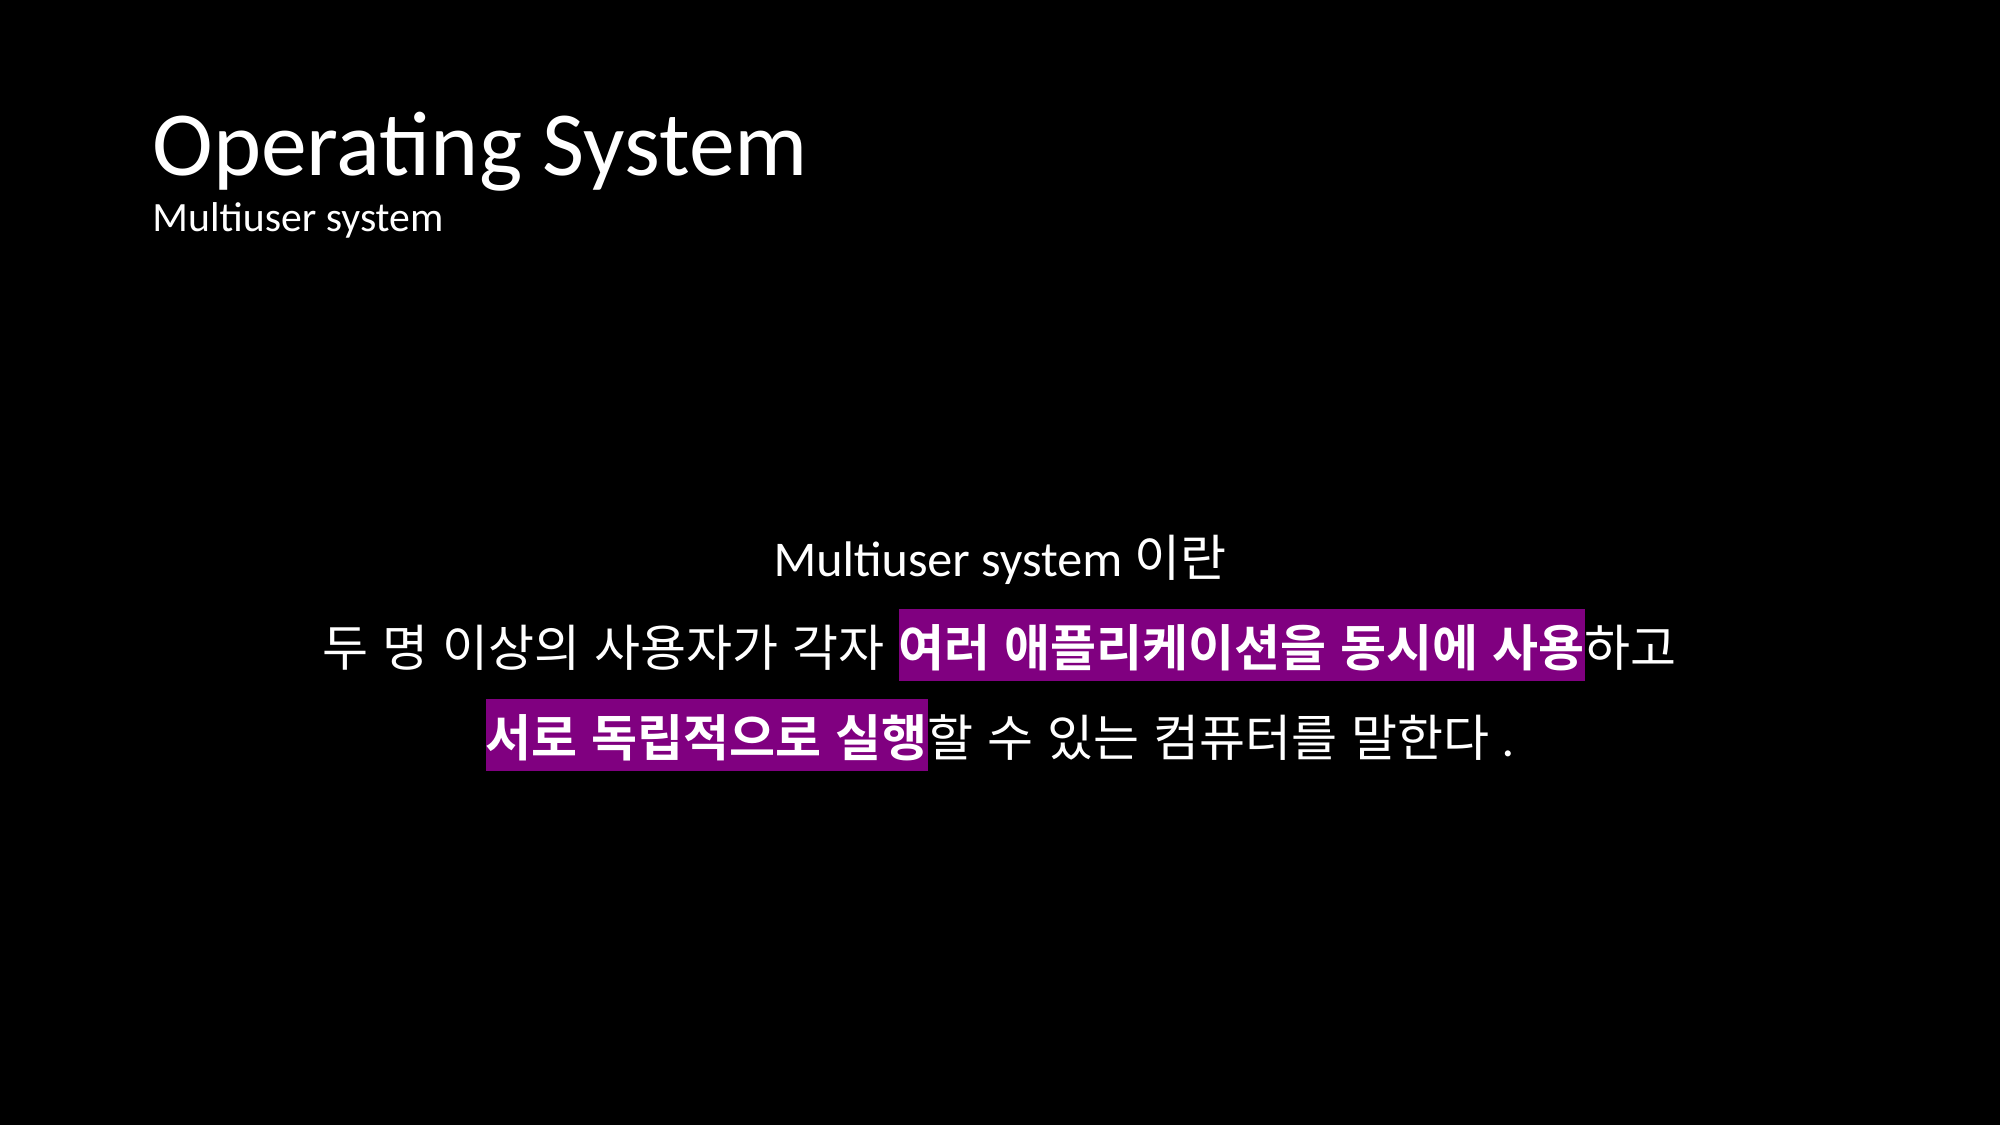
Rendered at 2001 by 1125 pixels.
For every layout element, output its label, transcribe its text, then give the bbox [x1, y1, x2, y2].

list Multiuser system이란 두 명 이상의 사용자가 각자 여러 애플리케이션을 동시에 사용하고 서로 독립적으로 실행할 수 있는 컴퓨터를 말한다. [137, 356, 1863, 907]
title Operating System Multiuser system [137, 59, 1863, 278]
